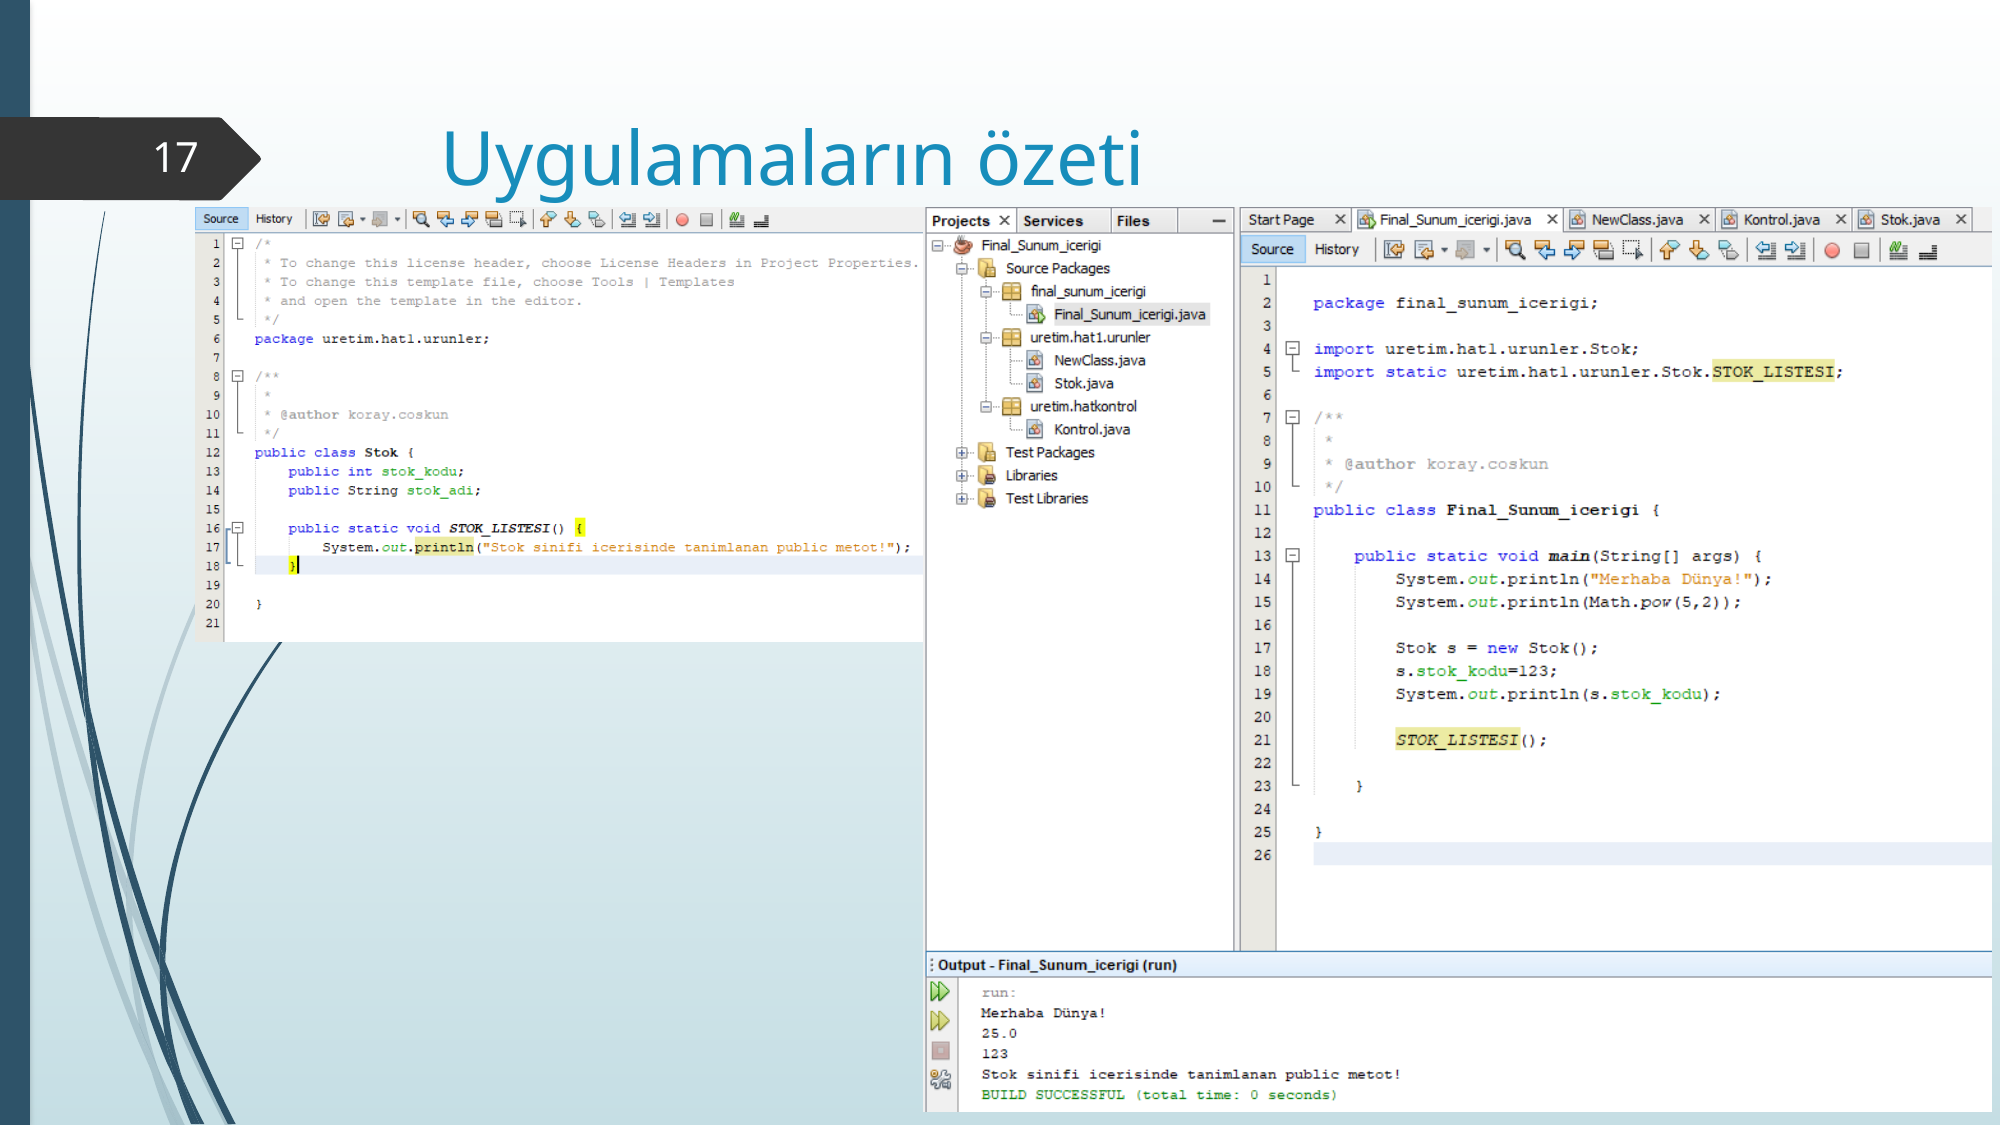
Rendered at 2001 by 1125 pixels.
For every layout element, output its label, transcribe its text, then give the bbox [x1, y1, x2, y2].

slide_number 17 [87, 129, 216, 190]
title Uygulamaların özeti [425, 102, 1888, 206]
picture [195, 207, 1992, 1112]
